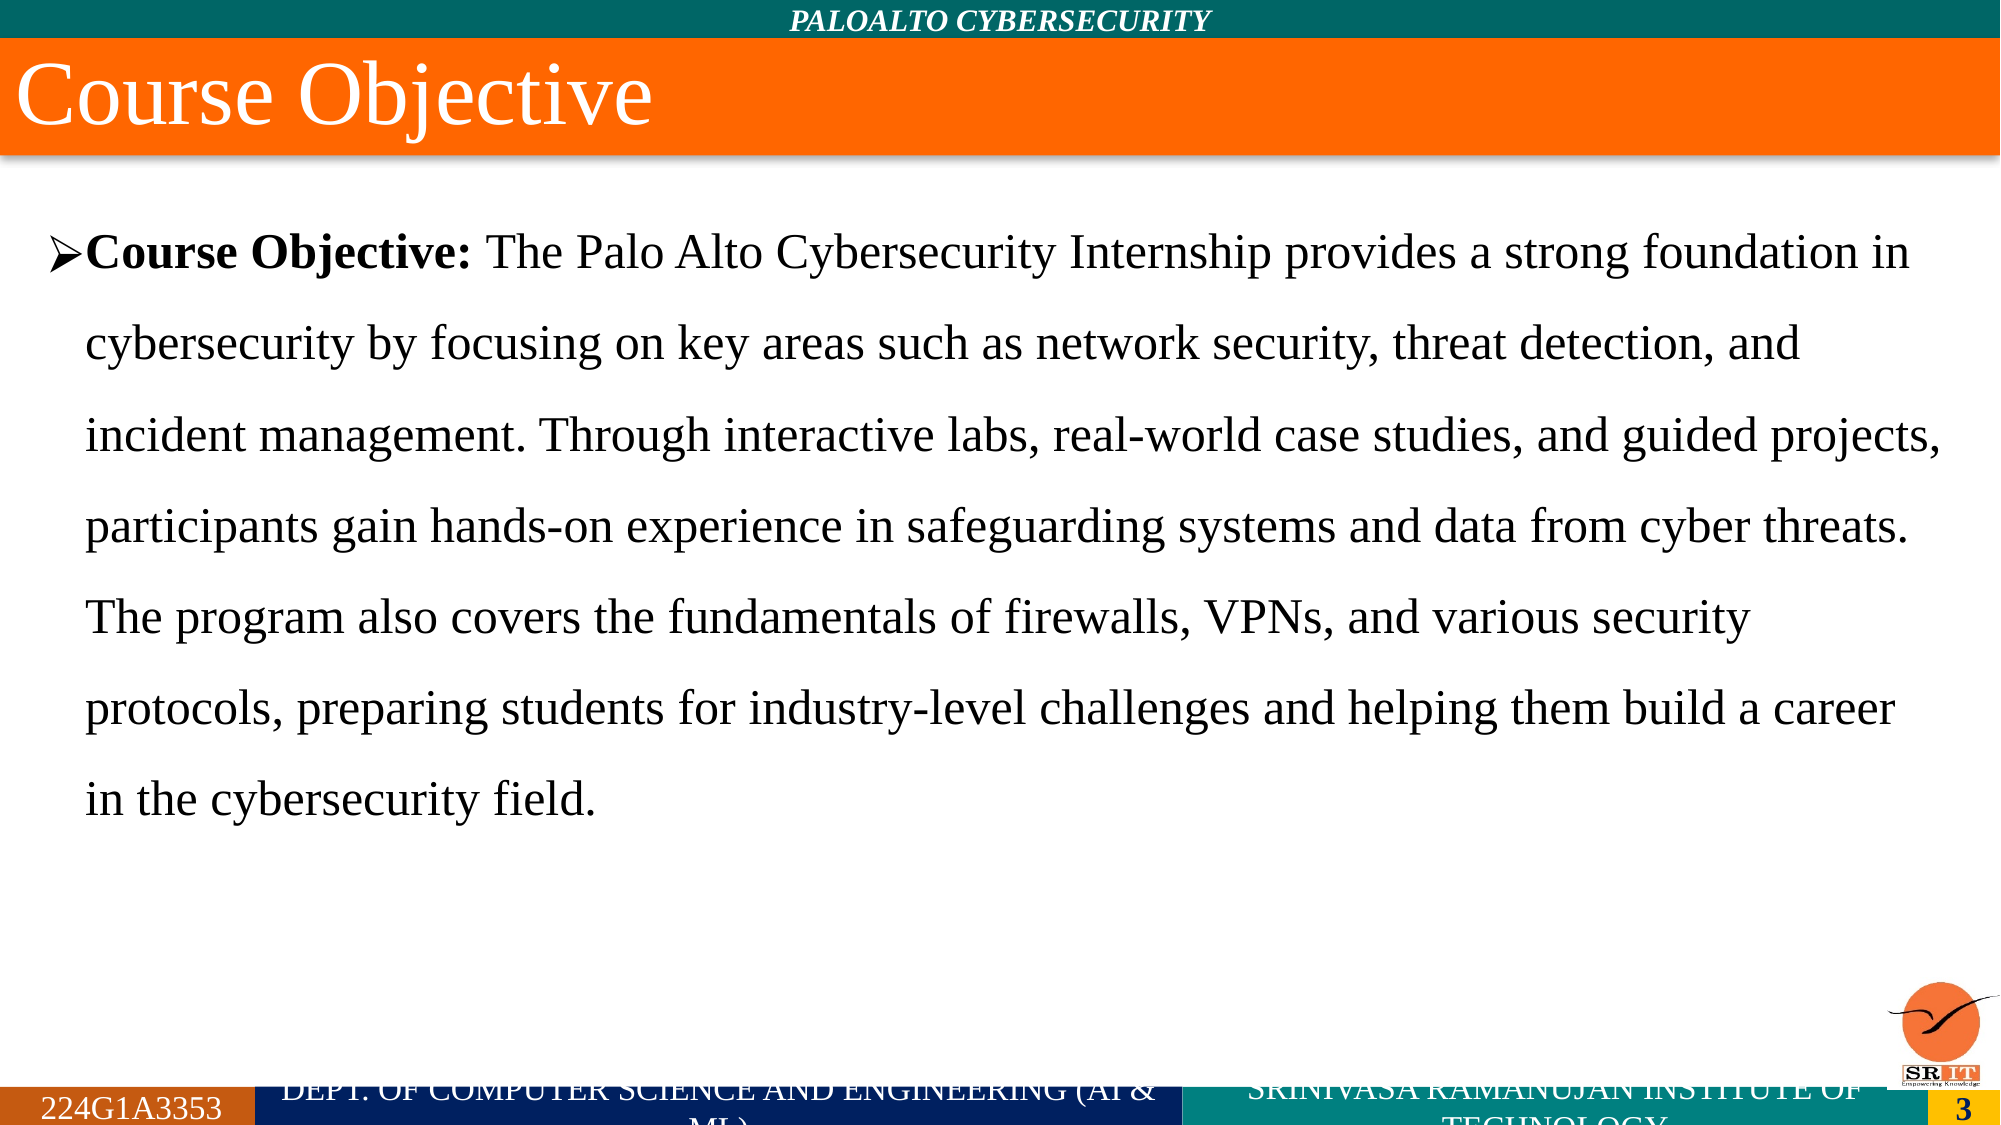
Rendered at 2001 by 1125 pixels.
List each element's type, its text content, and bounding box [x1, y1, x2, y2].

text_box [930, 1083, 1178, 1125]
title Course Objective [0, 38, 2000, 156]
picture [1887, 977, 2000, 1090]
list Course Objective: The Palo Alto Cybersecurity Internship provides a strong foundation in cybersecurity by focusing on key areas such as network security, threat detection, and incident management. Through interactive labs, real-world case studies, and guided projects, participants gain hands-on experience in safeguarding systems and data from cyber threats. The program also covers the fundamentals of firewalls, VPNs, and various security protocols, preparing students for industry-level challenges and helping them build a career in the cybersecurity field. [32, 179, 1965, 1065]
